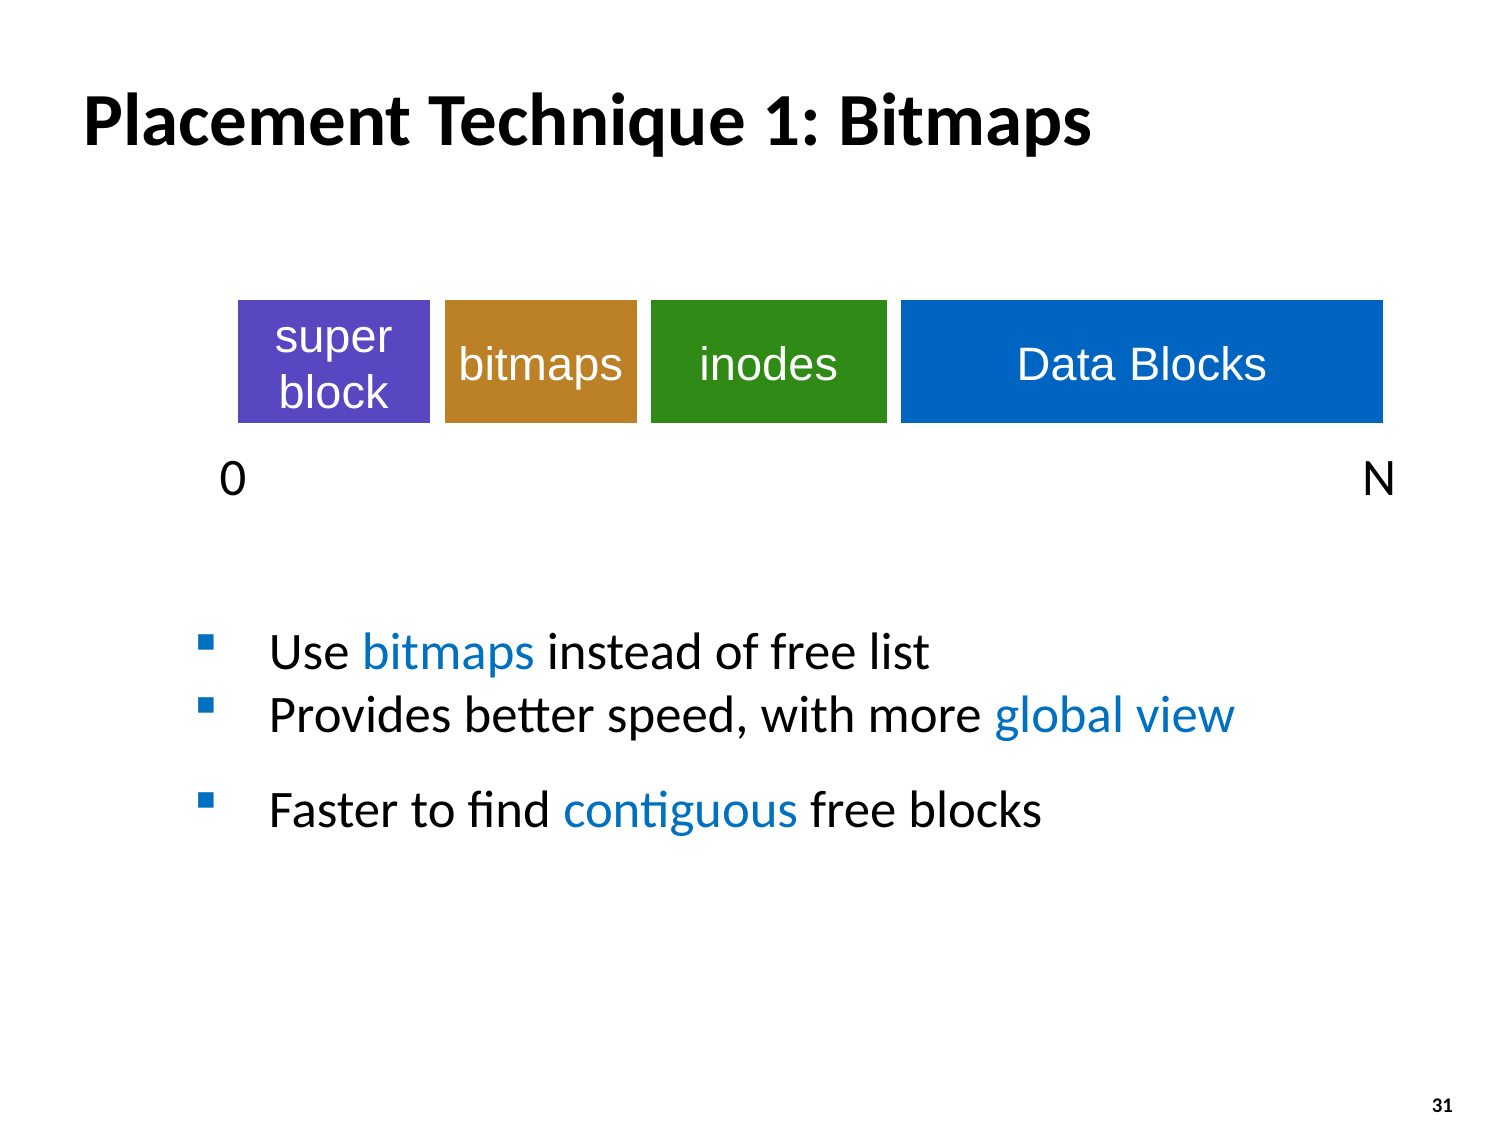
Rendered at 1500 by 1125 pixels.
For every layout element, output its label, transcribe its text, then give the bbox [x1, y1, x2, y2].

text_box N [1356, 436, 1403, 512]
text_box inodes [647, 296, 891, 427]
text_box Use bitmaps instead of free list Provides better speed, with more global view Faster to find contiguous free blocks [188, 610, 1242, 844]
text_box Data Blocks [897, 296, 1387, 427]
text_box super block [234, 296, 433, 427]
text_box bitmaps [441, 296, 640, 427]
text_box 0 [213, 436, 253, 512]
title Placement Technique 1: Bitmaps [68, 10, 1408, 221]
